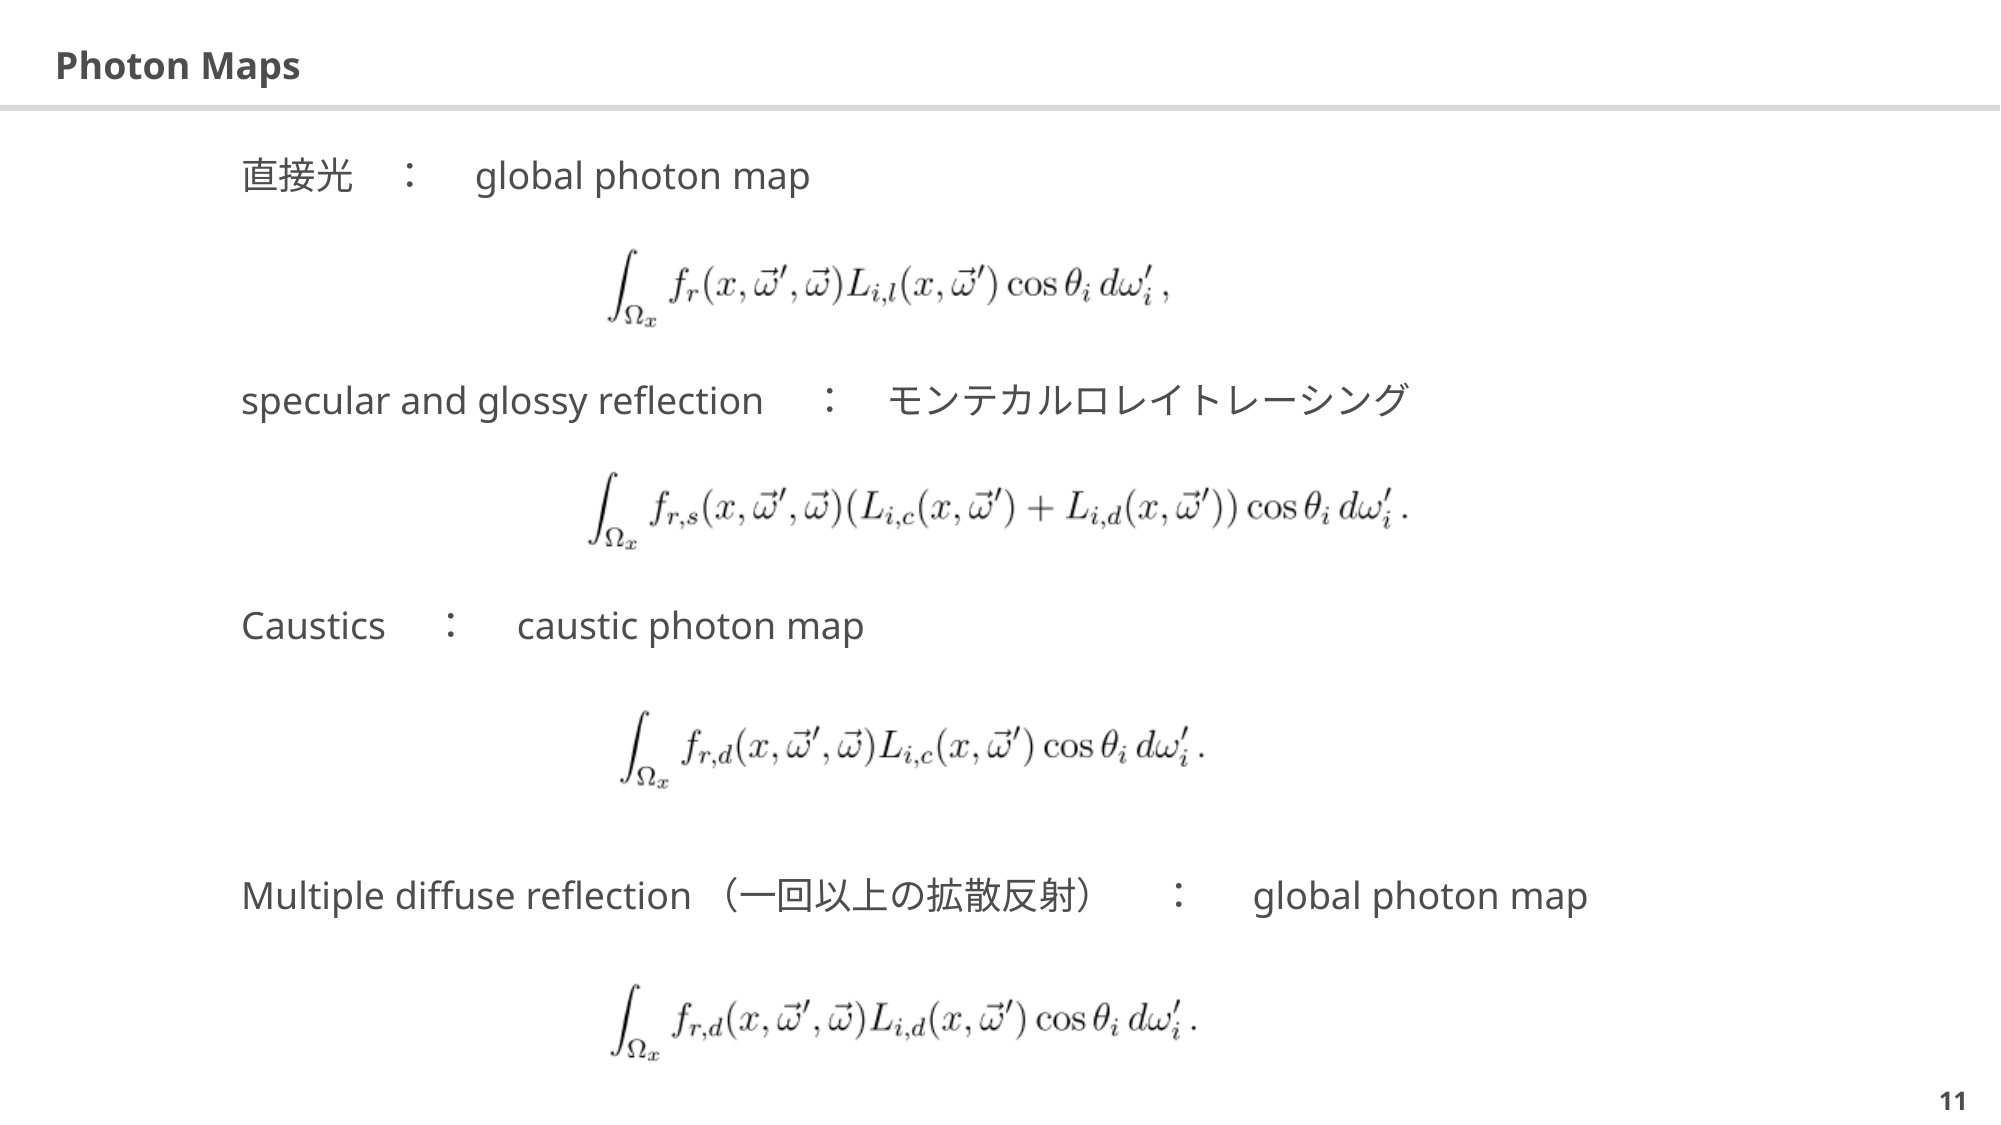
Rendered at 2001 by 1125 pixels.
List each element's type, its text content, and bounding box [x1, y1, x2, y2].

picture [588, 966, 1216, 1079]
slide_number 10 [1501, 1081, 1969, 1124]
picture [580, 679, 1225, 812]
picture [578, 222, 1171, 341]
title Photon Maps [55, 25, 1945, 90]
picture [551, 455, 1448, 575]
text_box 直接光 ： global photon map specular and glossy reflection ： モンテカルロレイトレーシング Caustics ： caustic photon map Multiple diffuse reflection（一回以上の拡散反射） ： global photon map [226, 144, 1886, 970]
